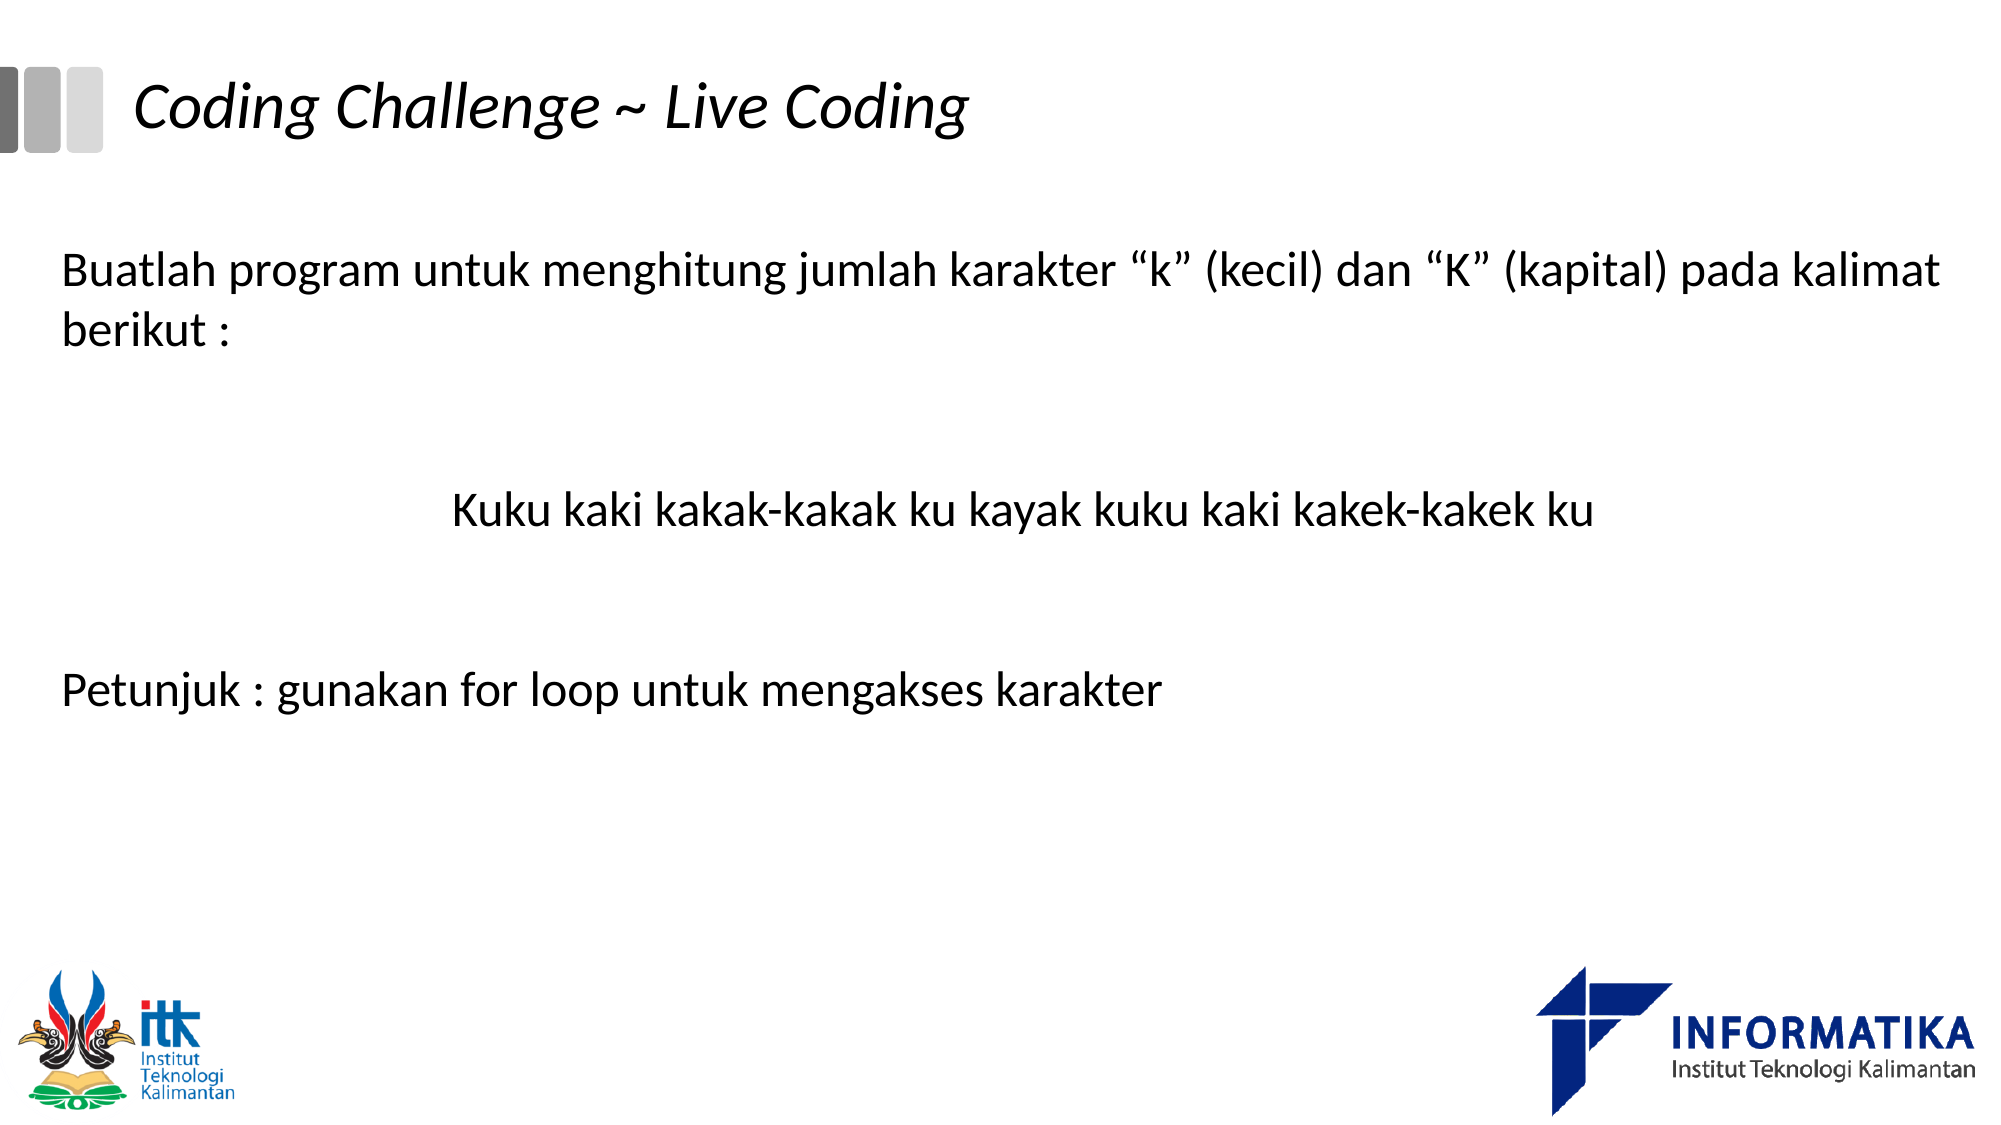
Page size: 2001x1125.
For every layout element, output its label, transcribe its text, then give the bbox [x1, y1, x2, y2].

picture [0, 935, 253, 1125]
picture [1534, 965, 1976, 1118]
text_box Buatlah program untuk menghitung jumlah karakter “k” (kecil) dan “K” (kapital) pada kalimat berikut : Kuku kaki kakak-kakak ku kayak kuku kaki kakek-kakek ku Petunjuk : gunakan for loop untuk mengakses karakter [46, 229, 1989, 725]
title Coding Challenge ~ Live Coding [113, 51, 1839, 229]
